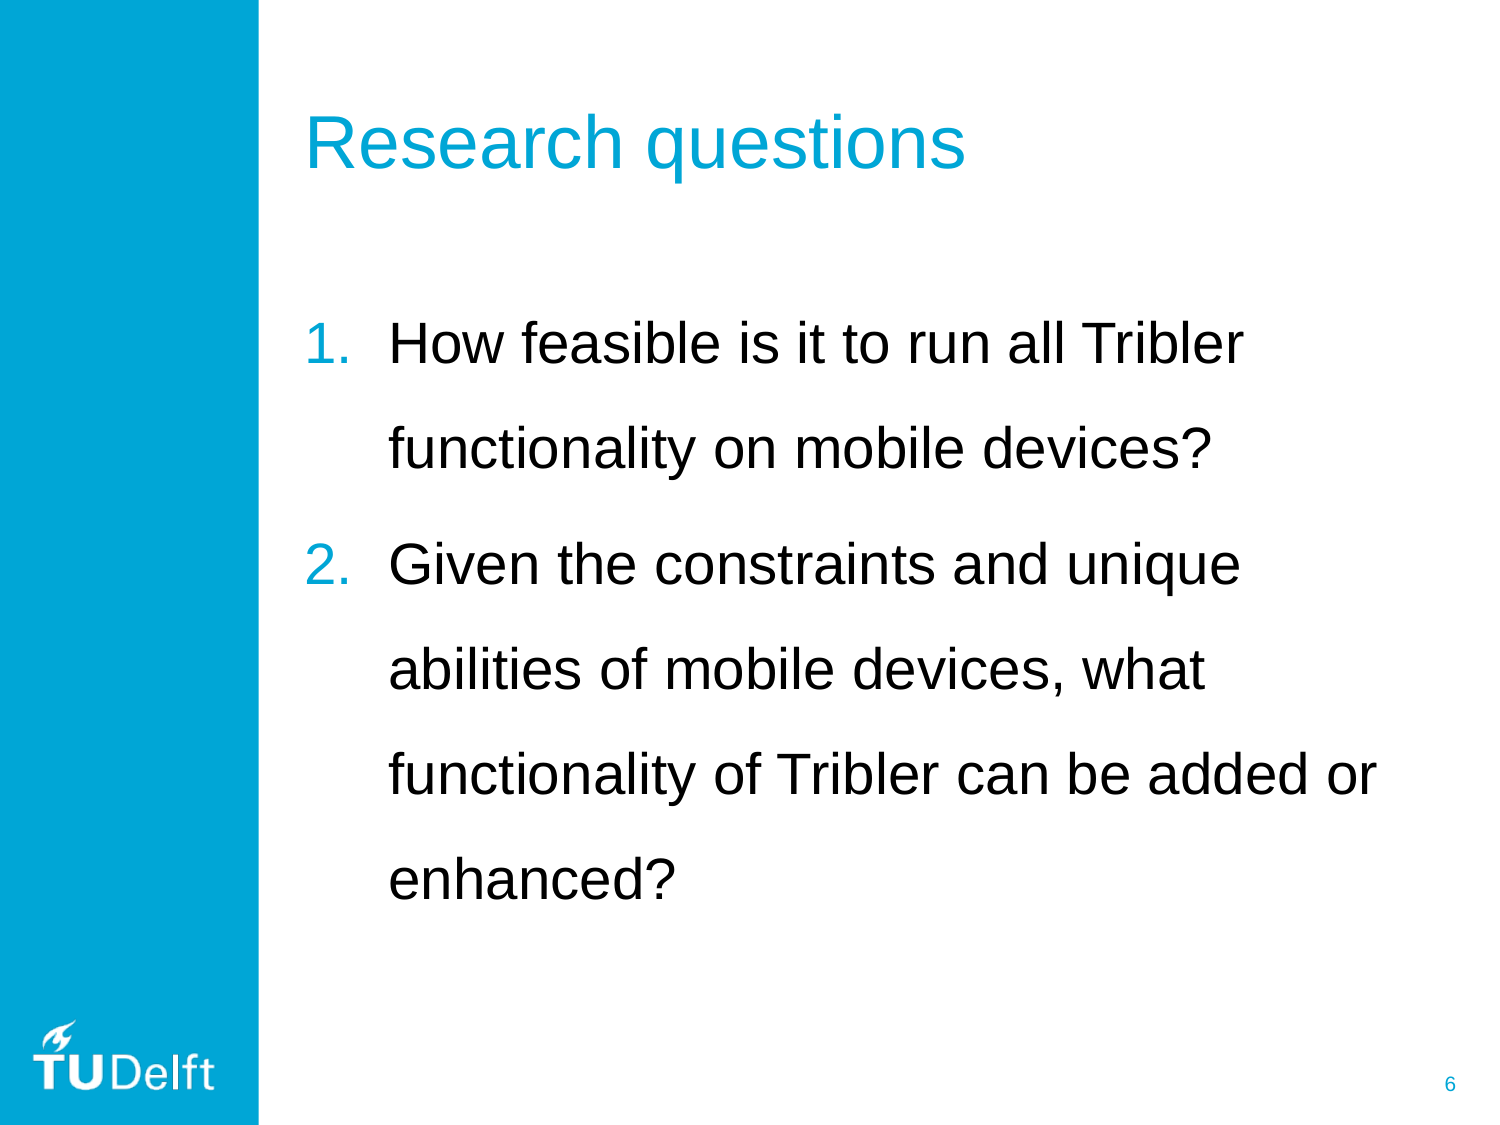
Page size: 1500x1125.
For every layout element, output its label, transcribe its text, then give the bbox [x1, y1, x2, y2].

title Research questions [289, 45, 1455, 233]
list How feasible is it to run all Tribler functionality on mobile devices? Given the constraints and unique abilities of mobile devices, what functionality of Tribler can be added or enhanced? [289, 262, 1455, 1025]
